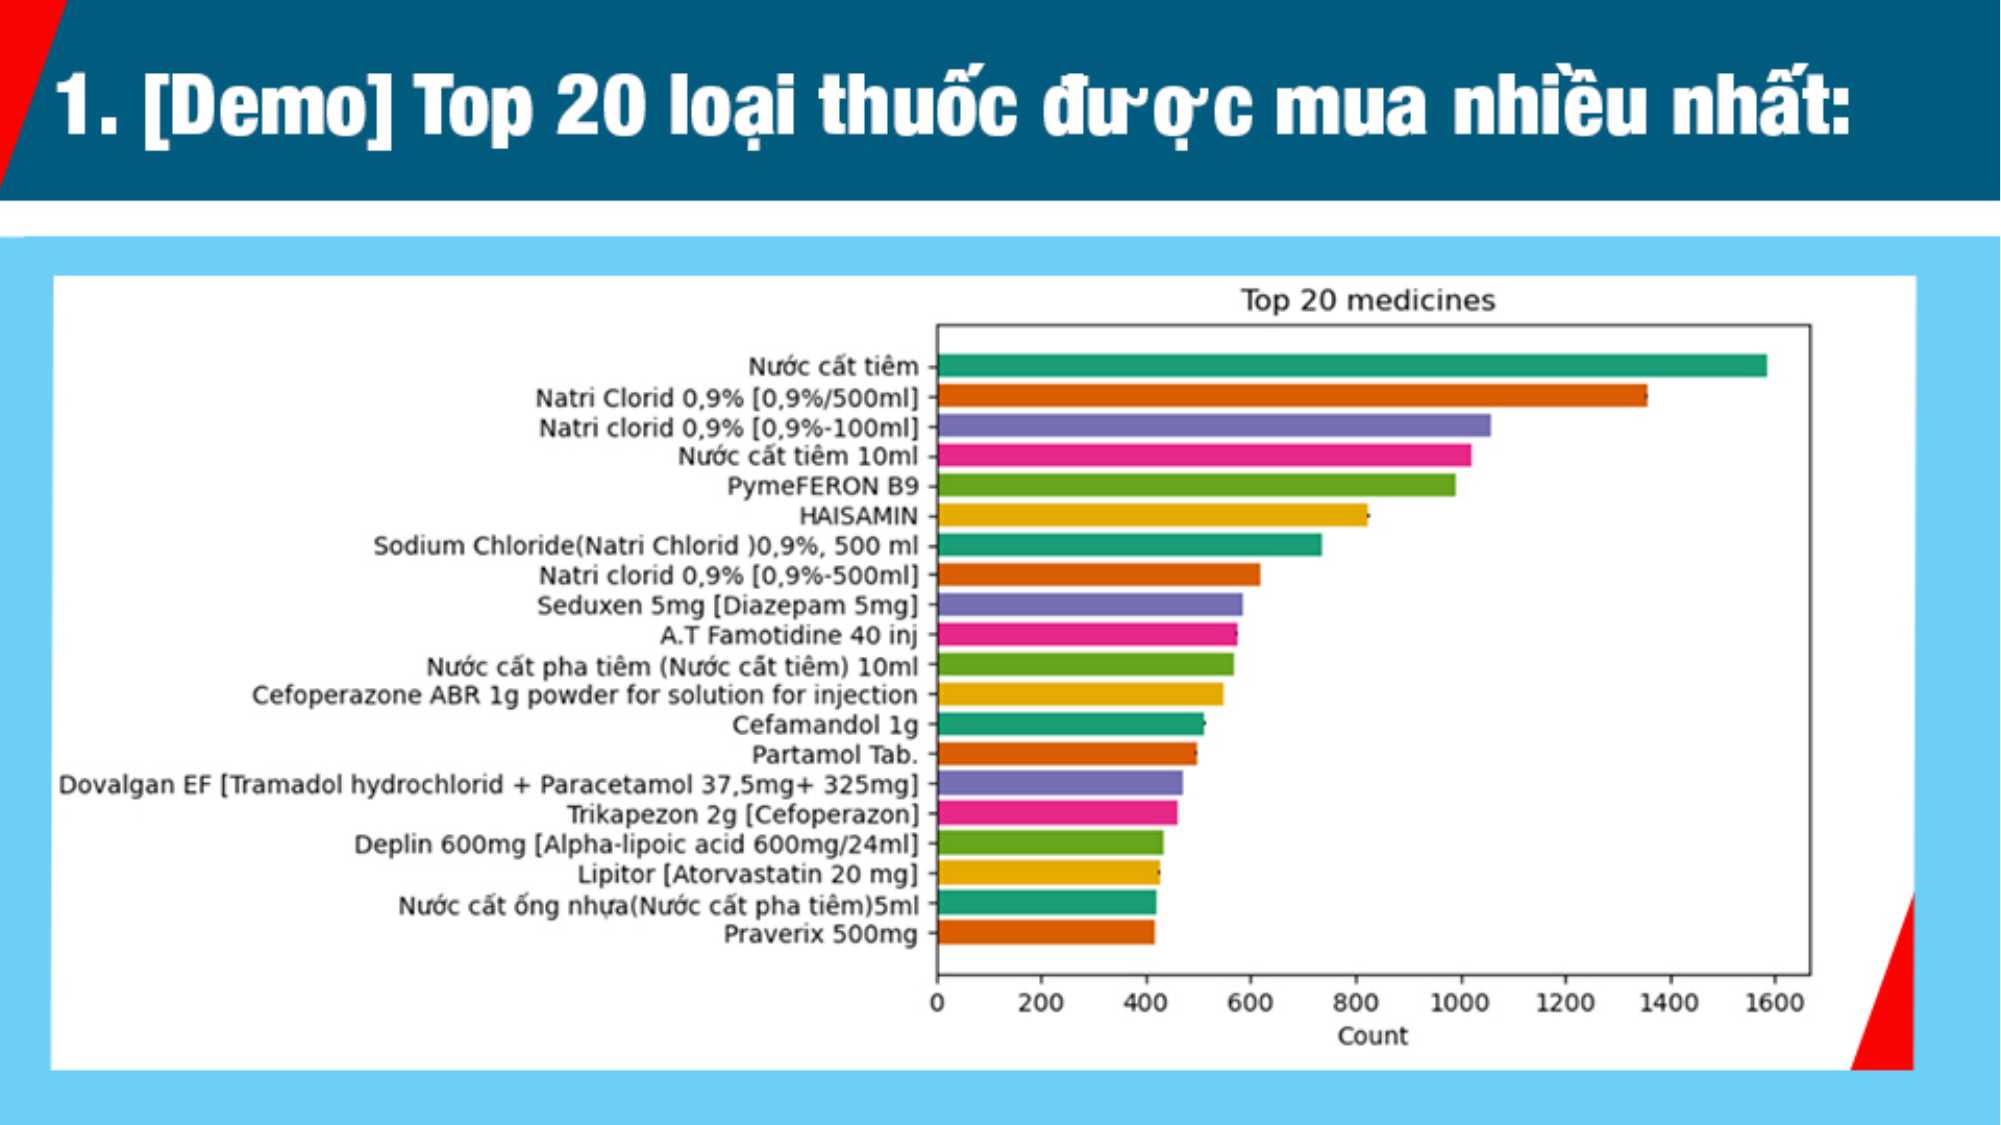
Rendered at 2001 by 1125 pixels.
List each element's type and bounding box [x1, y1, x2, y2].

text_box [0, 0, 2000, 1125]
